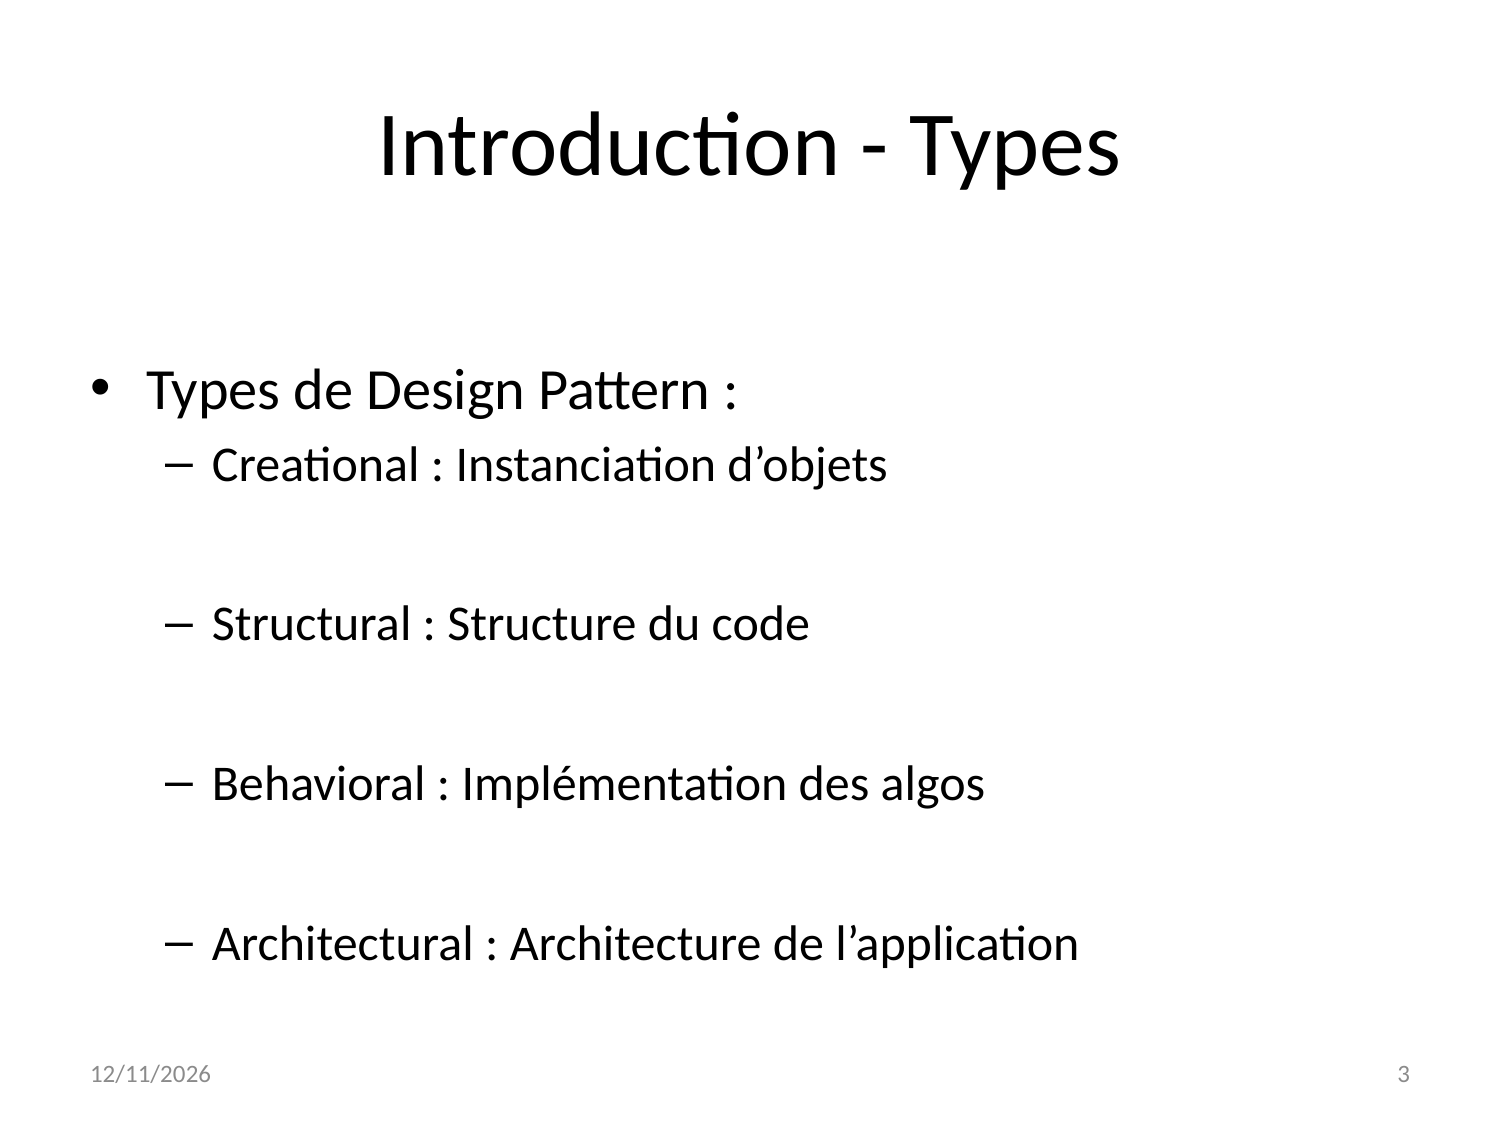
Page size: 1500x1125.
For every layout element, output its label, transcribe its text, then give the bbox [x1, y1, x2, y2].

list Types de Design Pattern : Creational : Instanciation d’objets Structural : Structure du code Behavioral : Implémentation des algos Architectural : Architecture de l’application [75, 262, 1425, 1005]
title Introduction - Types [75, 45, 1425, 233]
slide_number 3 [1074, 1042, 1425, 1103]
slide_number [75, 1042, 425, 1103]
